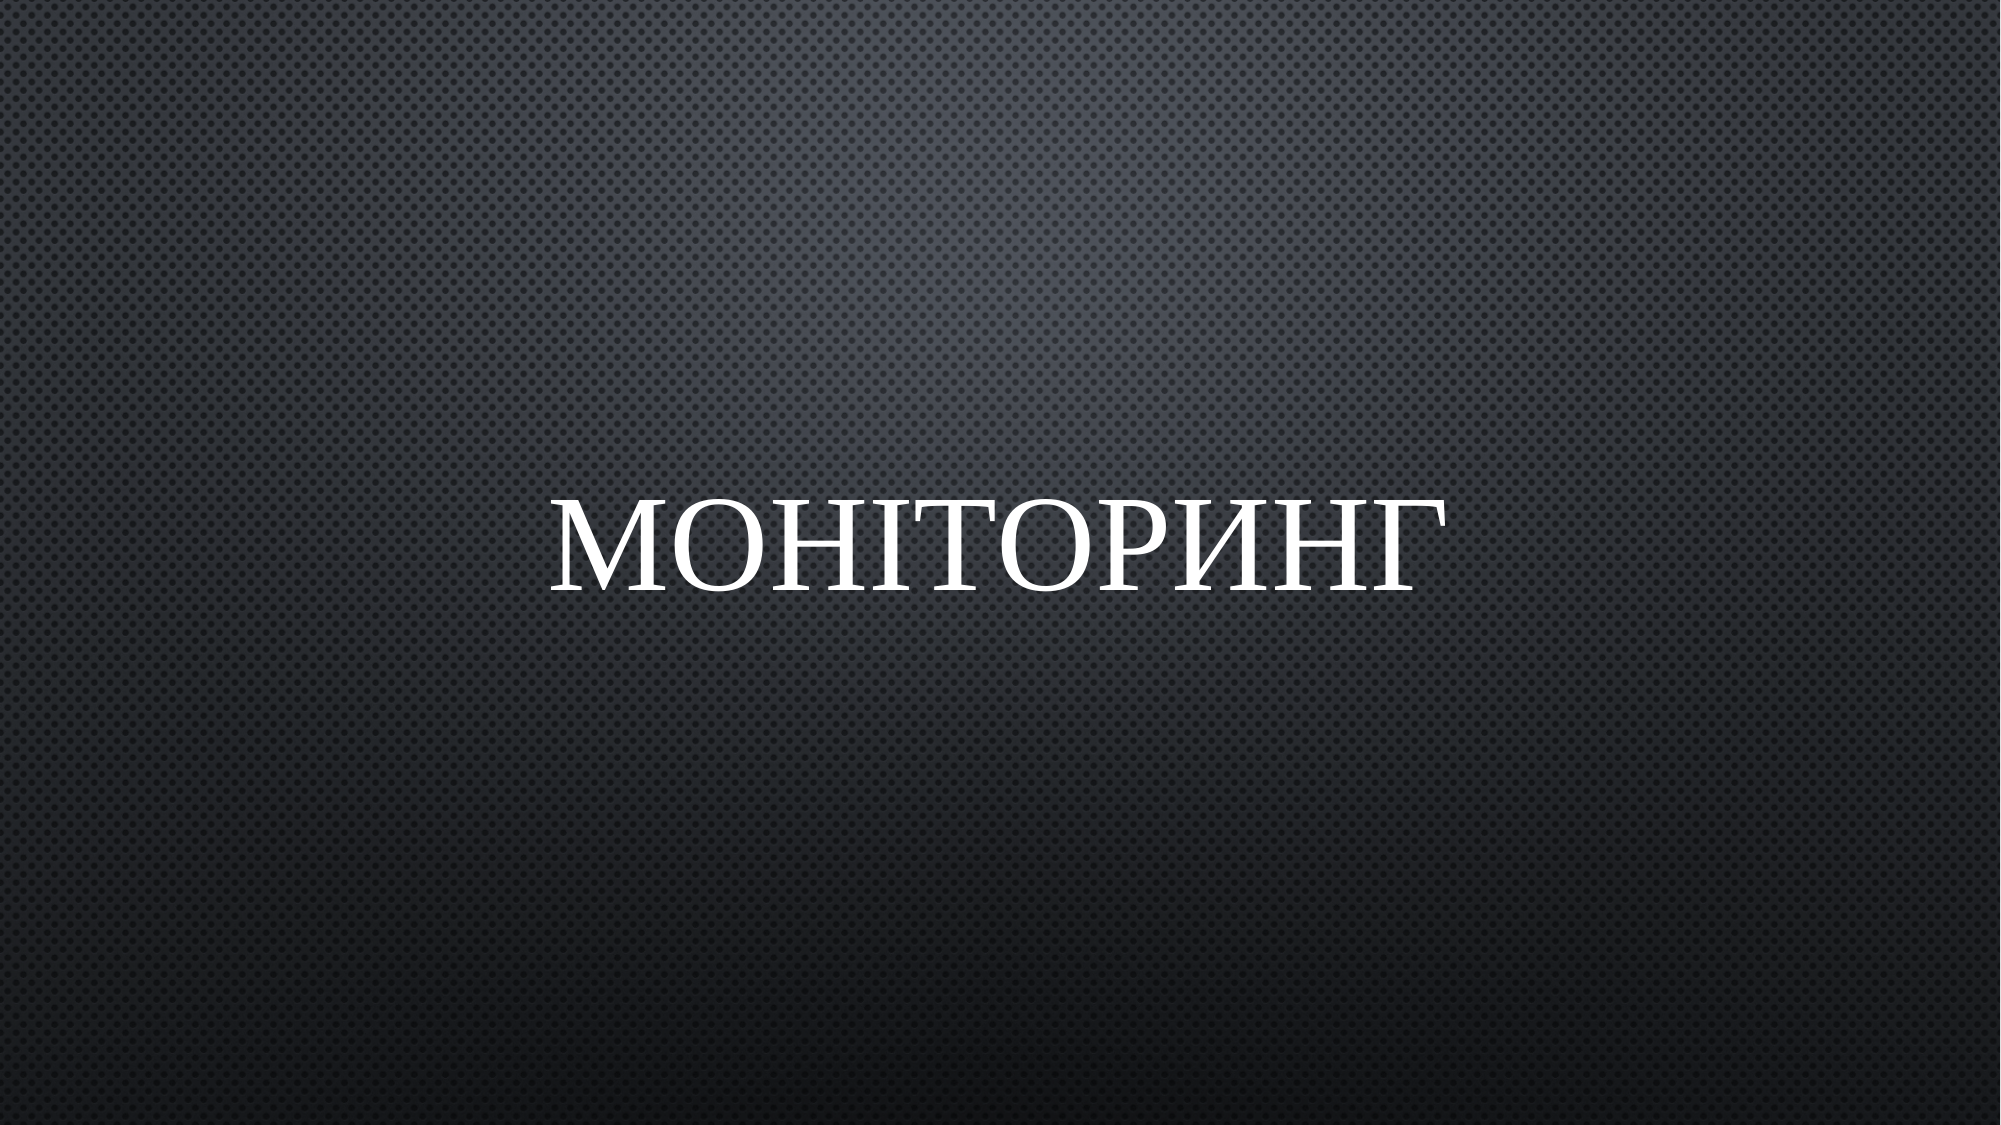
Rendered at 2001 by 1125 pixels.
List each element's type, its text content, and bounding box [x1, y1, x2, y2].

title Моніторинг [287, 99, 1711, 625]
